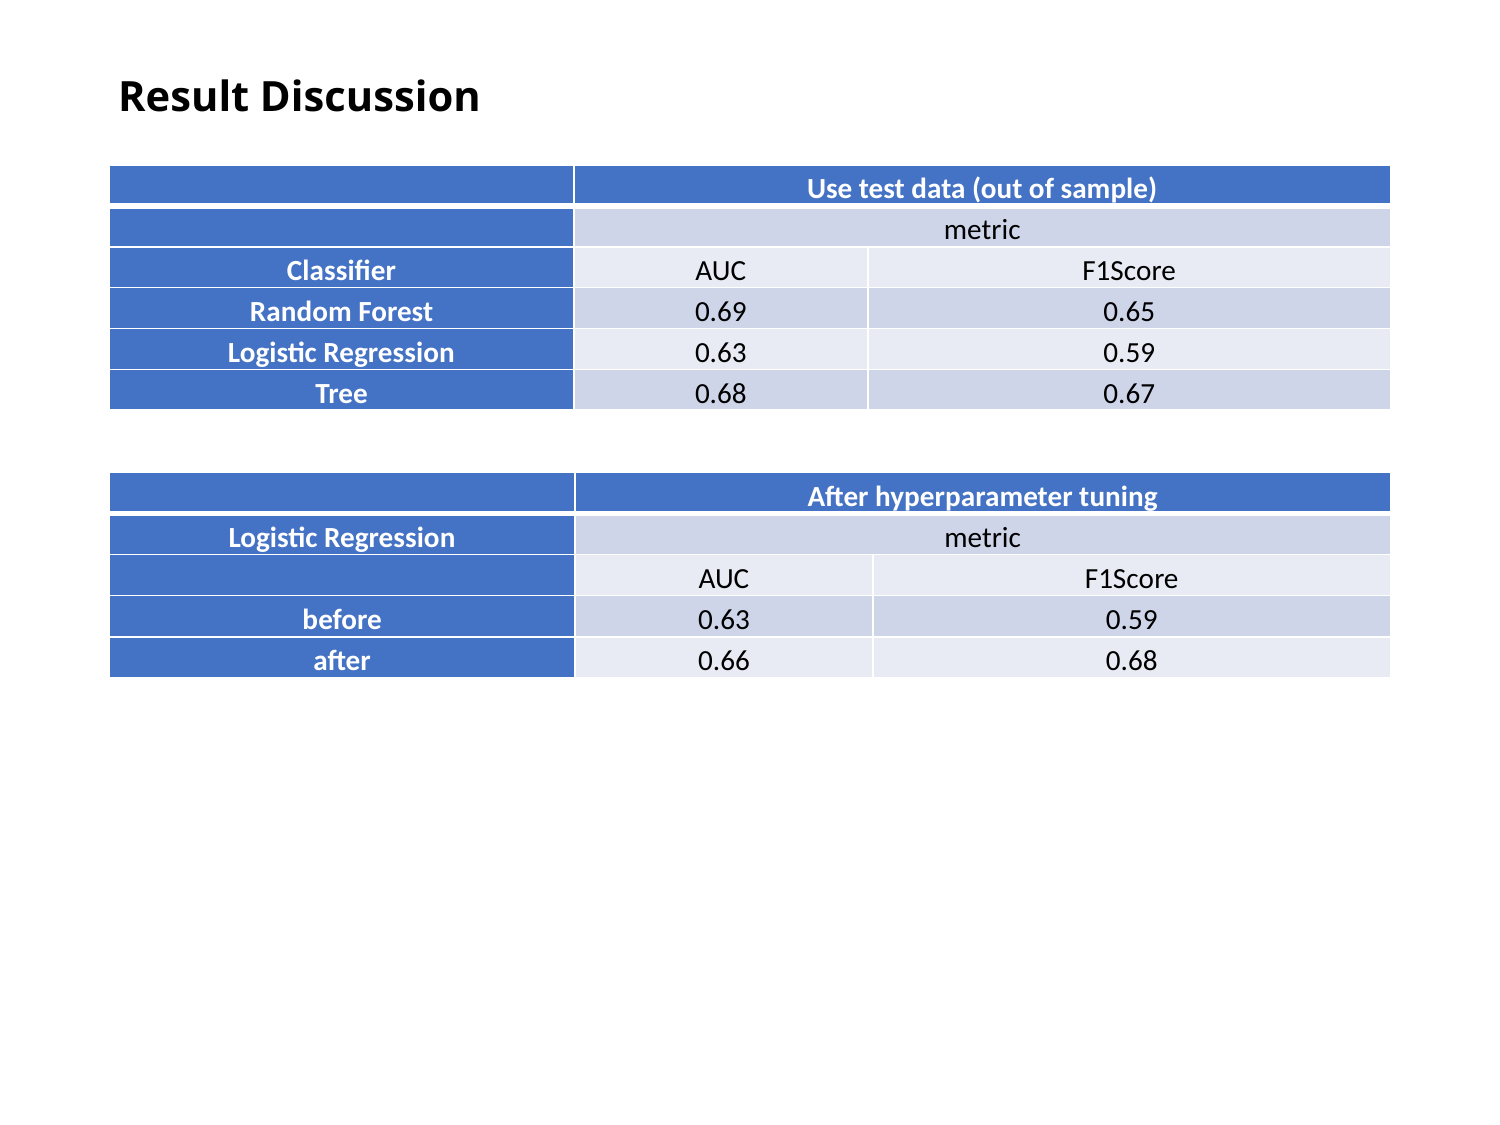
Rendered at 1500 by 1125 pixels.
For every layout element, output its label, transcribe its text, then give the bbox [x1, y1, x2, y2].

table_cell Logistic Regression [110, 329, 573, 369]
table_cell 0.69 [575, 288, 867, 328]
table_cell Random Forest [110, 288, 573, 328]
table_cell 0.67 [869, 370, 1390, 409]
table_cell 0.66 [576, 638, 872, 677]
table_cell 0.63 [575, 329, 867, 369]
table_cell Tree [110, 370, 573, 409]
title Result Discussion [103, 46, 1397, 151]
table_cell AUC [576, 555, 872, 595]
table_cell 0.59 [869, 329, 1390, 369]
table_cell 0.59 [874, 596, 1390, 636]
table_header Use test data (out of sample) [575, 166, 1390, 203]
table_cell [110, 555, 574, 595]
table_cell [110, 209, 573, 246]
table_cell before [110, 596, 574, 636]
table_cell Logistic Regression [110, 516, 574, 554]
table_header After hyperparameter tuning [576, 473, 1390, 511]
table_cell metric [576, 516, 1390, 554]
table_cell 0.63 [576, 596, 872, 636]
table_cell after [110, 638, 574, 677]
table_header [110, 166, 573, 203]
table_cell Classifier [110, 248, 573, 287]
table_cell metric [575, 209, 1390, 246]
table_cell 0.68 [874, 638, 1390, 677]
table_cell 0.65 [869, 288, 1390, 328]
table_cell 0.68 [575, 370, 867, 409]
table_cell F1Score [869, 248, 1390, 287]
table_cell AUC [575, 248, 867, 287]
table_cell F1Score [874, 555, 1390, 595]
table_header [110, 473, 574, 511]
